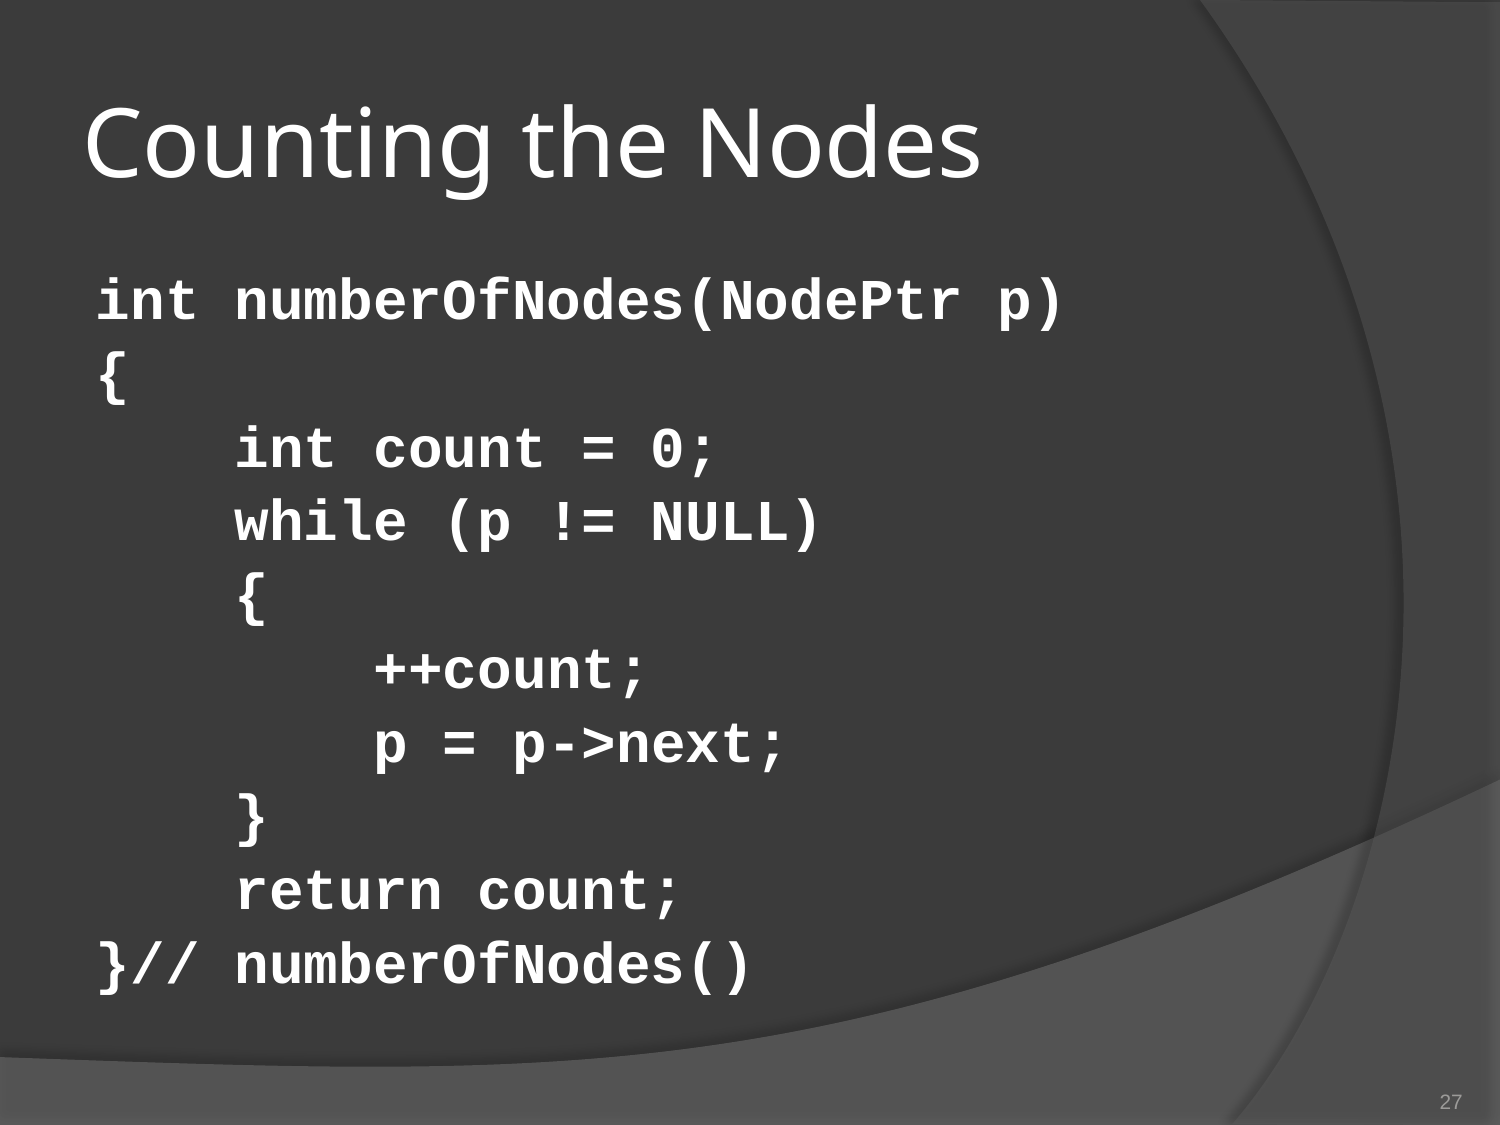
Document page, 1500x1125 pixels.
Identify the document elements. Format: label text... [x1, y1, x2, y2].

list int numberOfNodes(NodePtr p) { int count = 0; while (p != NULL) { ++count; p = p->next; } return count; }// numberOfNodes() [75, 262, 1300, 1005]
slide_number 27 [1337, 1053, 1463, 1114]
title Counting the Nodes [75, 45, 1300, 233]
